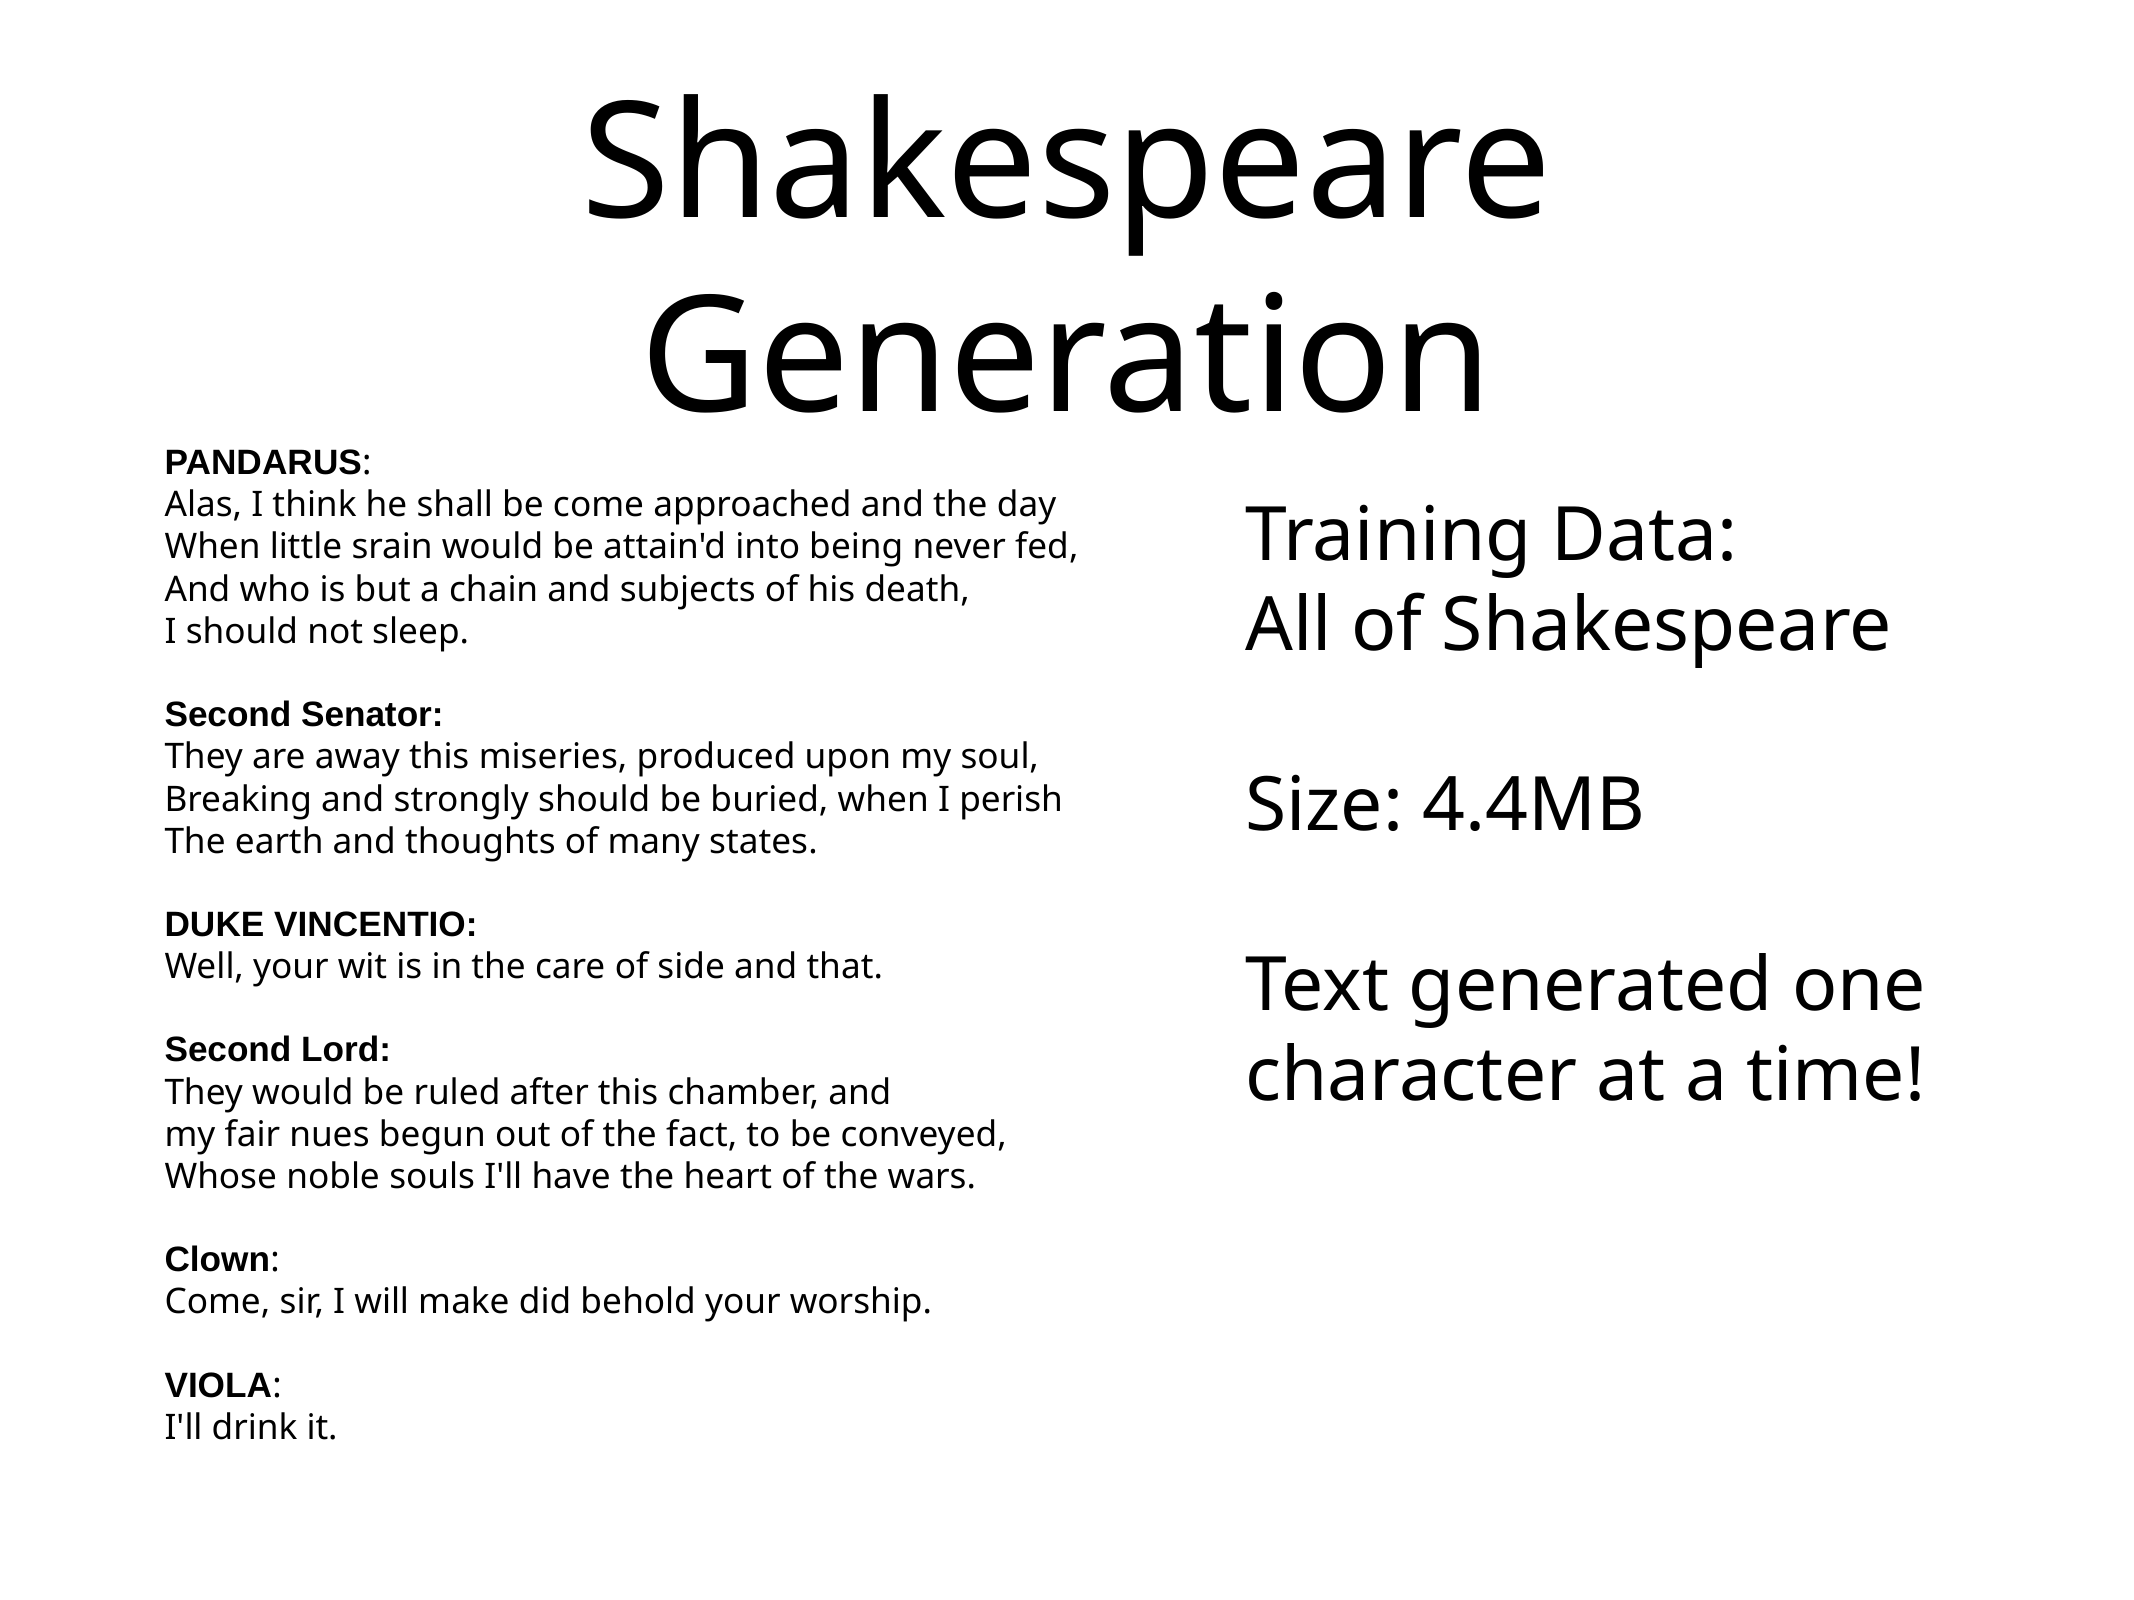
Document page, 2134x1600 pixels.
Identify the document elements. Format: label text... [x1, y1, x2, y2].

text_box Training Data: All of Shakespeare Size: 4.4MB Text generated one character at a time! [1237, 476, 1955, 1124]
title Shakespeare Generation [155, 72, 1978, 426]
list PANDARUS: Alas, I think he shall be come approached and the day When little srain would be attain'd into being never fed, And who is but a chain and subjects of his death, I should not sleep. Second Senator: They are away this miseries, produced upon my soul, Breaking and strongly should be buried, when I perish The earth and thoughts of many states. DUKE VINCENTIO: Well, your wit is in the care of side and that. Second Lord: They would be ruled after this chamber, and my fair nues begun out of the fact, to be conveyed, Whose noble souls I'll have the heart of the wars. Clown: Come, sir, I will make did behold your worship. VIOLA: I'll drink it. [155, 426, 1978, 1459]
